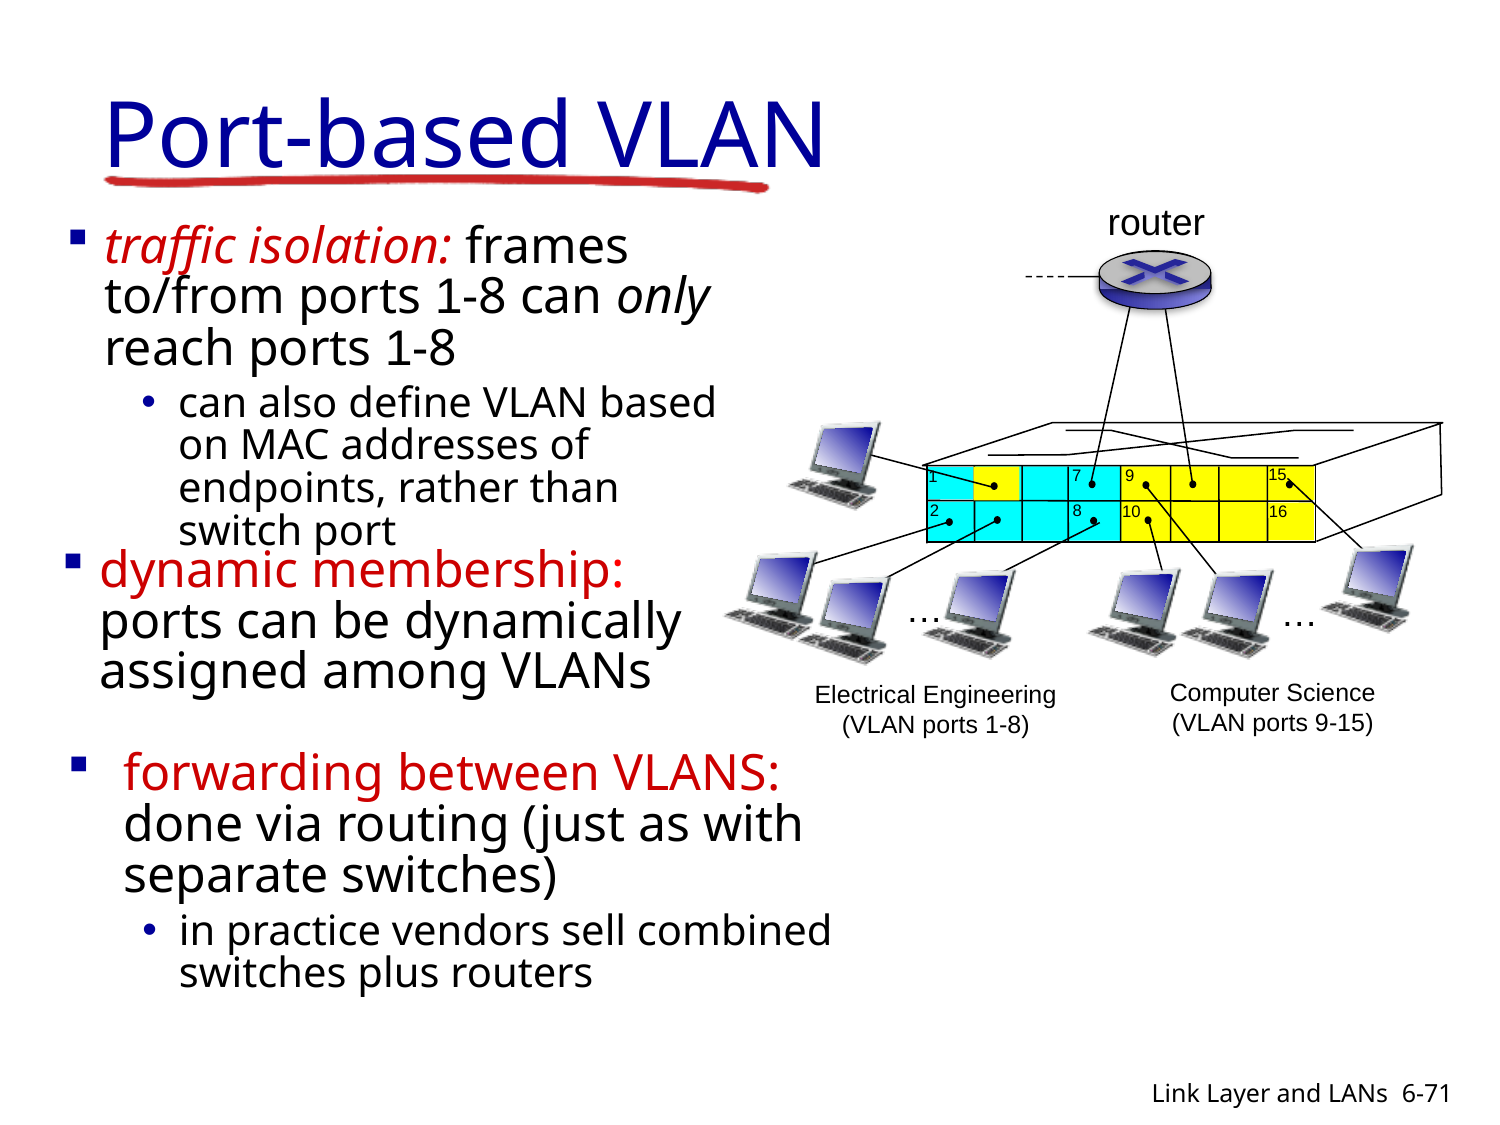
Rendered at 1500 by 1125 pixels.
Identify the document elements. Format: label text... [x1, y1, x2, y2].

picture [101, 169, 777, 199]
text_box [1157, 566, 1277, 666]
text_box 16 [1254, 493, 1303, 529]
text_box [1208, 447, 1284, 458]
text_box router [1092, 190, 1221, 251]
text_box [764, 417, 1020, 517]
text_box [701, 548, 821, 647]
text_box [1298, 541, 1417, 641]
text_box [1285, 480, 1293, 489]
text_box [1064, 564, 1184, 664]
title Port-based VLAN [87, 37, 1363, 225]
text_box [52, 251, 1203, 1008]
text_box [1208, 502, 1267, 542]
text_box [1208, 422, 1444, 466]
text_box [1268, 465, 1316, 542]
text_box … [1281, 581, 1294, 642]
list traffic isolation: frames to/from ports 1-8 can only reach ports 1-8 can also define VLAN based on MAC addresses of endpoints, rather than switch port [51, 214, 749, 250]
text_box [899, 566, 1019, 666]
text_box [1317, 423, 1442, 540]
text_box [1098, 251, 1212, 310]
text_box [1219, 466, 1267, 501]
footer Link Layer and LANs [1045, 1069, 1404, 1110]
slide_number 6-71 [1387, 1069, 1478, 1115]
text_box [774, 573, 894, 672]
text_box [1208, 430, 1354, 441]
text_box 15 [1253, 456, 1302, 492]
text_box Computer Science (VLAN ports 9-15) [1208, 668, 1391, 744]
text_box [1208, 466, 1218, 501]
